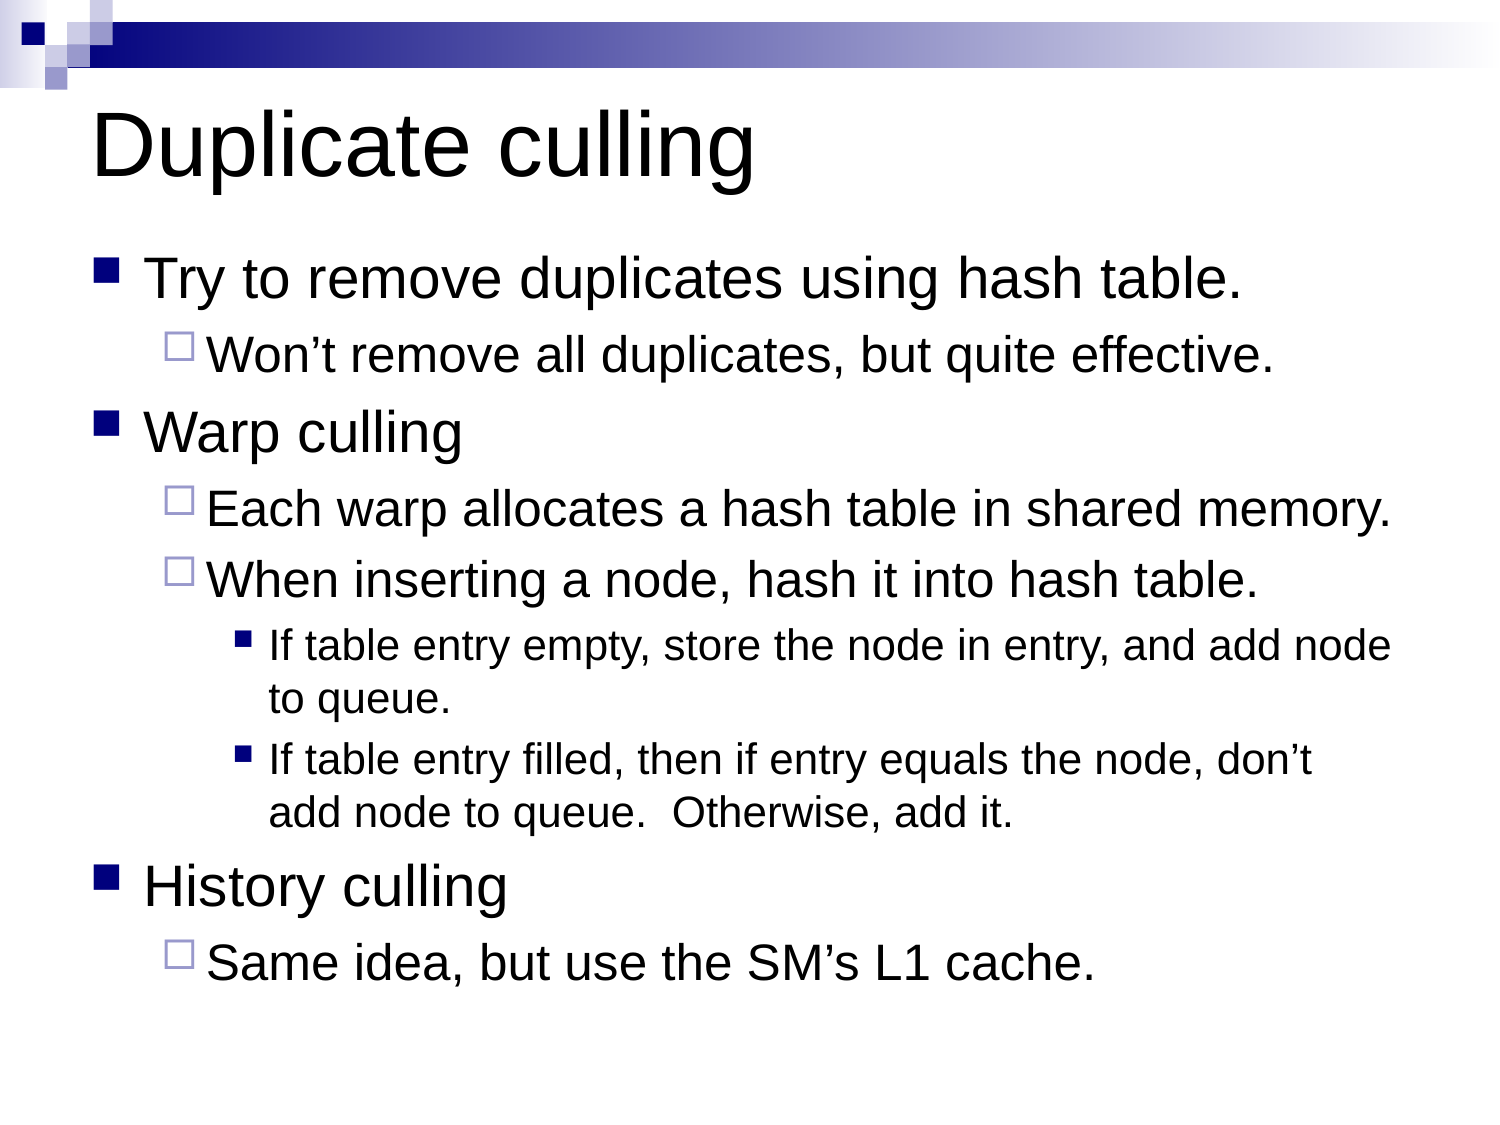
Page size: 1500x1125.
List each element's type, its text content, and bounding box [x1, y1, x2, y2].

list Try to remove duplicates using hash table. Won’t remove all duplicates, but quite effective. Warp culling Each warp allocates a hash table in shared memory. When inserting a node, hash it into hash table. If table entry empty, store the node in entry, and add node to queue. If table entry filled, then if entry equals the node, don’t add node to queue. Otherwise, add it. History culling Same idea, but use the SM’s L1 cache. [75, 232, 1411, 1031]
title Duplicate culling [75, 75, 1425, 205]
